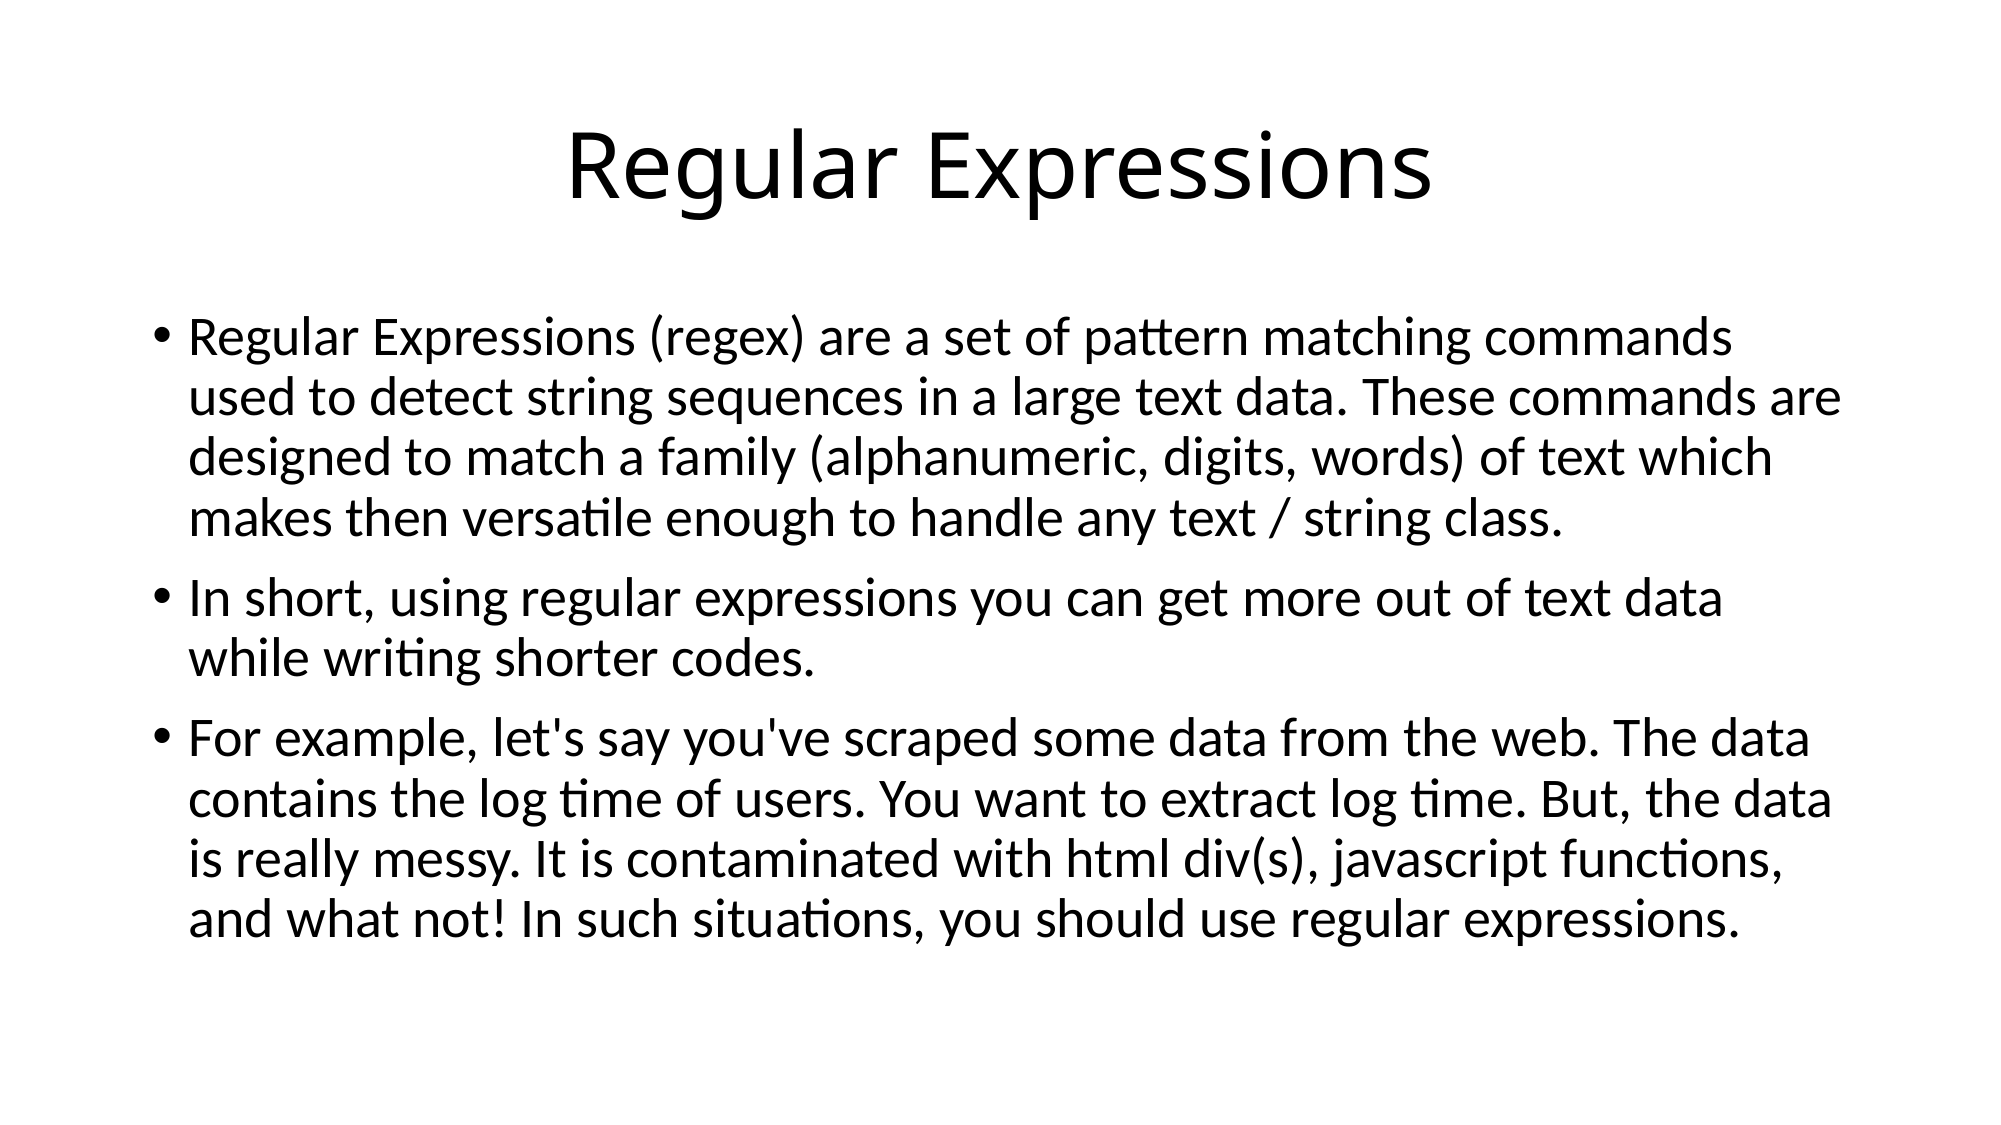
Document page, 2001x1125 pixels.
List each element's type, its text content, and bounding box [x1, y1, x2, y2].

list Regular Expressions (regex) are a set of pattern matching commands used to detect string sequences in a large text data. These commands are designed to match a family (alphanumeric, digits, words) of text which makes then versatile enough to handle any text / string class. In short, using regular expressions you can get more out of text data while writing shorter codes. For example, let's say you've scraped some data from the web. The data contains the log time of users. You want to extract log time. But, the data is really messy. It is contaminated with html div(s), javascript functions, and what not! In such situations, you should use regular expressions. [137, 299, 1863, 1014]
title Regular Expressions [137, 59, 1863, 278]
